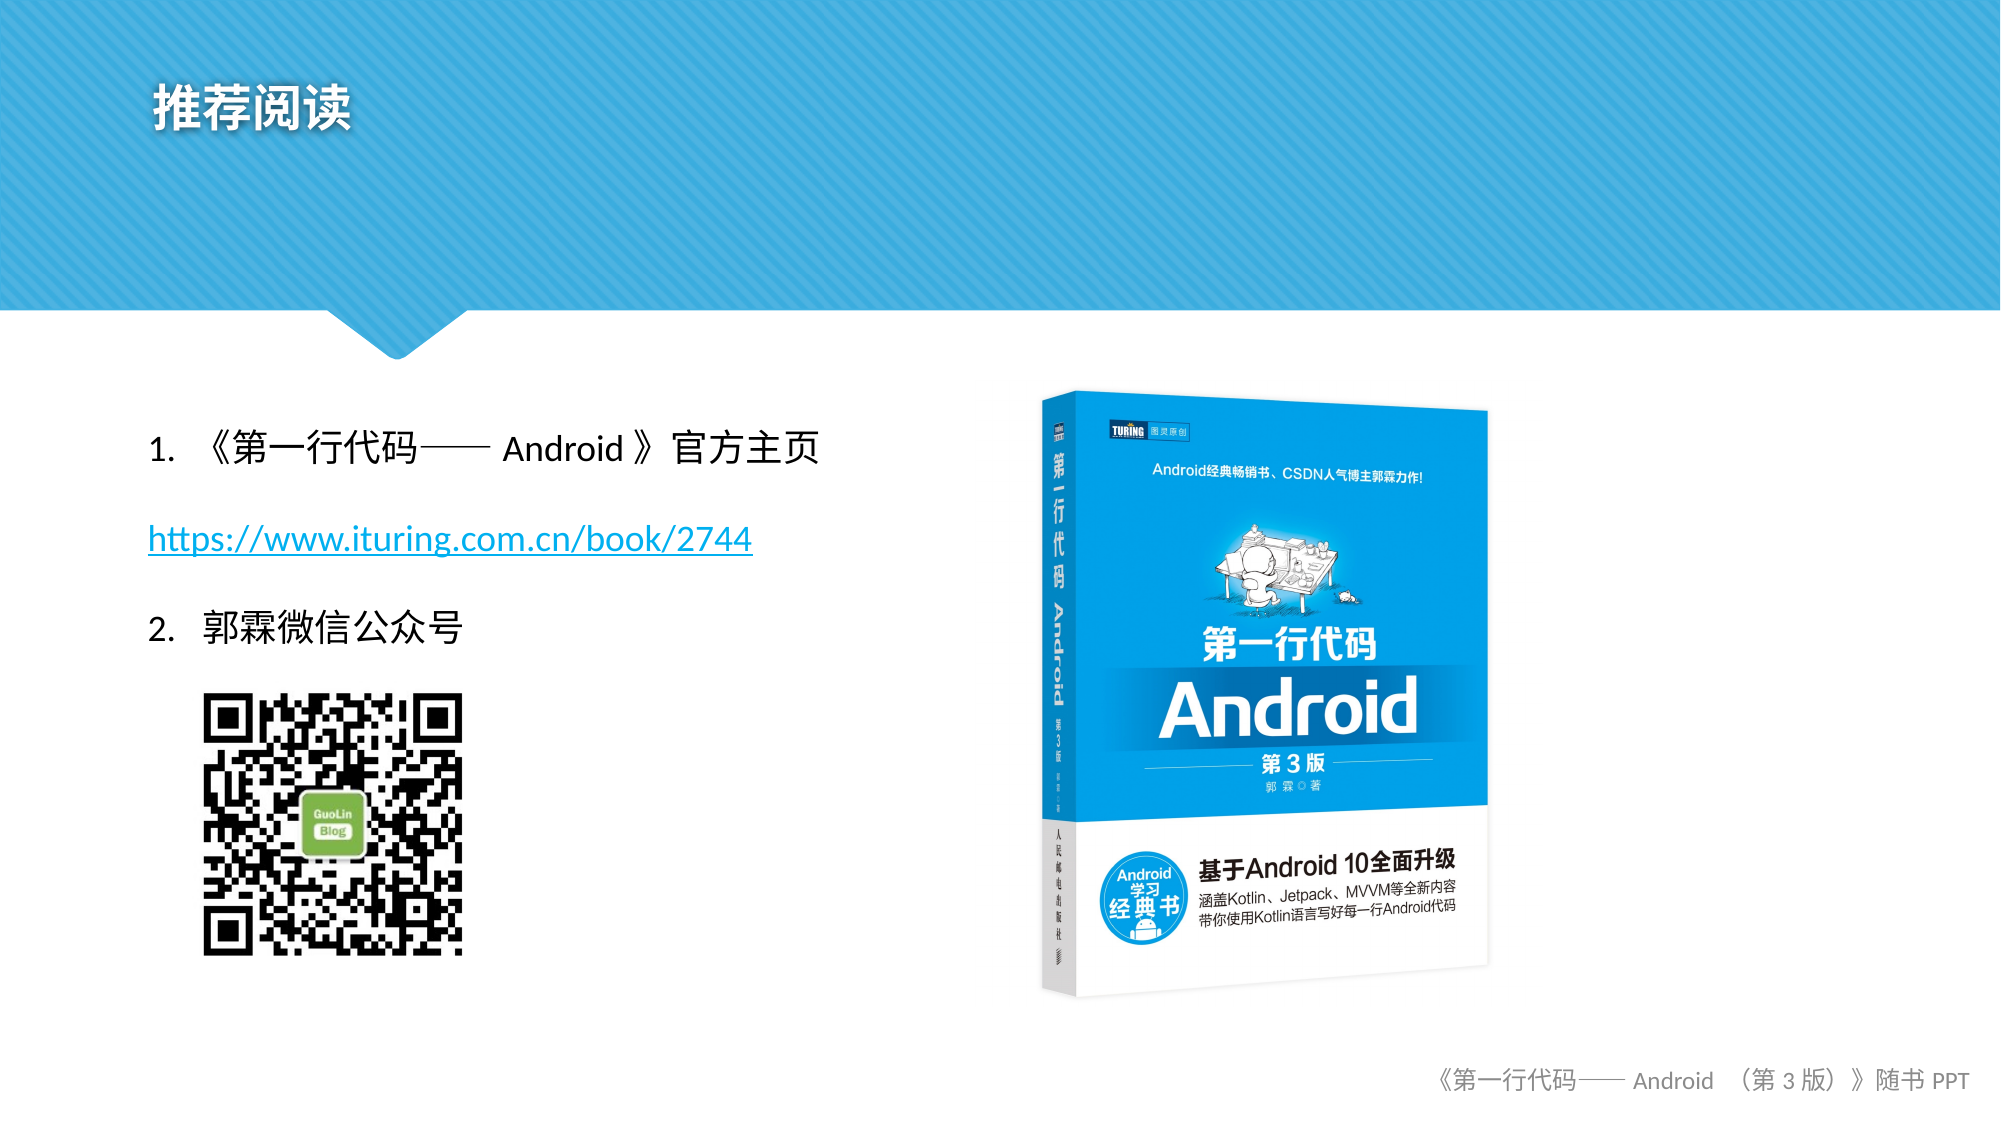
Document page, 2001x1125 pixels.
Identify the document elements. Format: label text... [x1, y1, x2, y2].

text_box 1. 《第一行代码——Android》官方主页 https://www.ituring.com.cn/book/2744 2. 郭霖微信公众号 [132, 416, 974, 702]
text_box 推荐阅读 [137, 59, 1863, 144]
picture [974, 379, 1544, 1007]
picture [182, 672, 483, 978]
